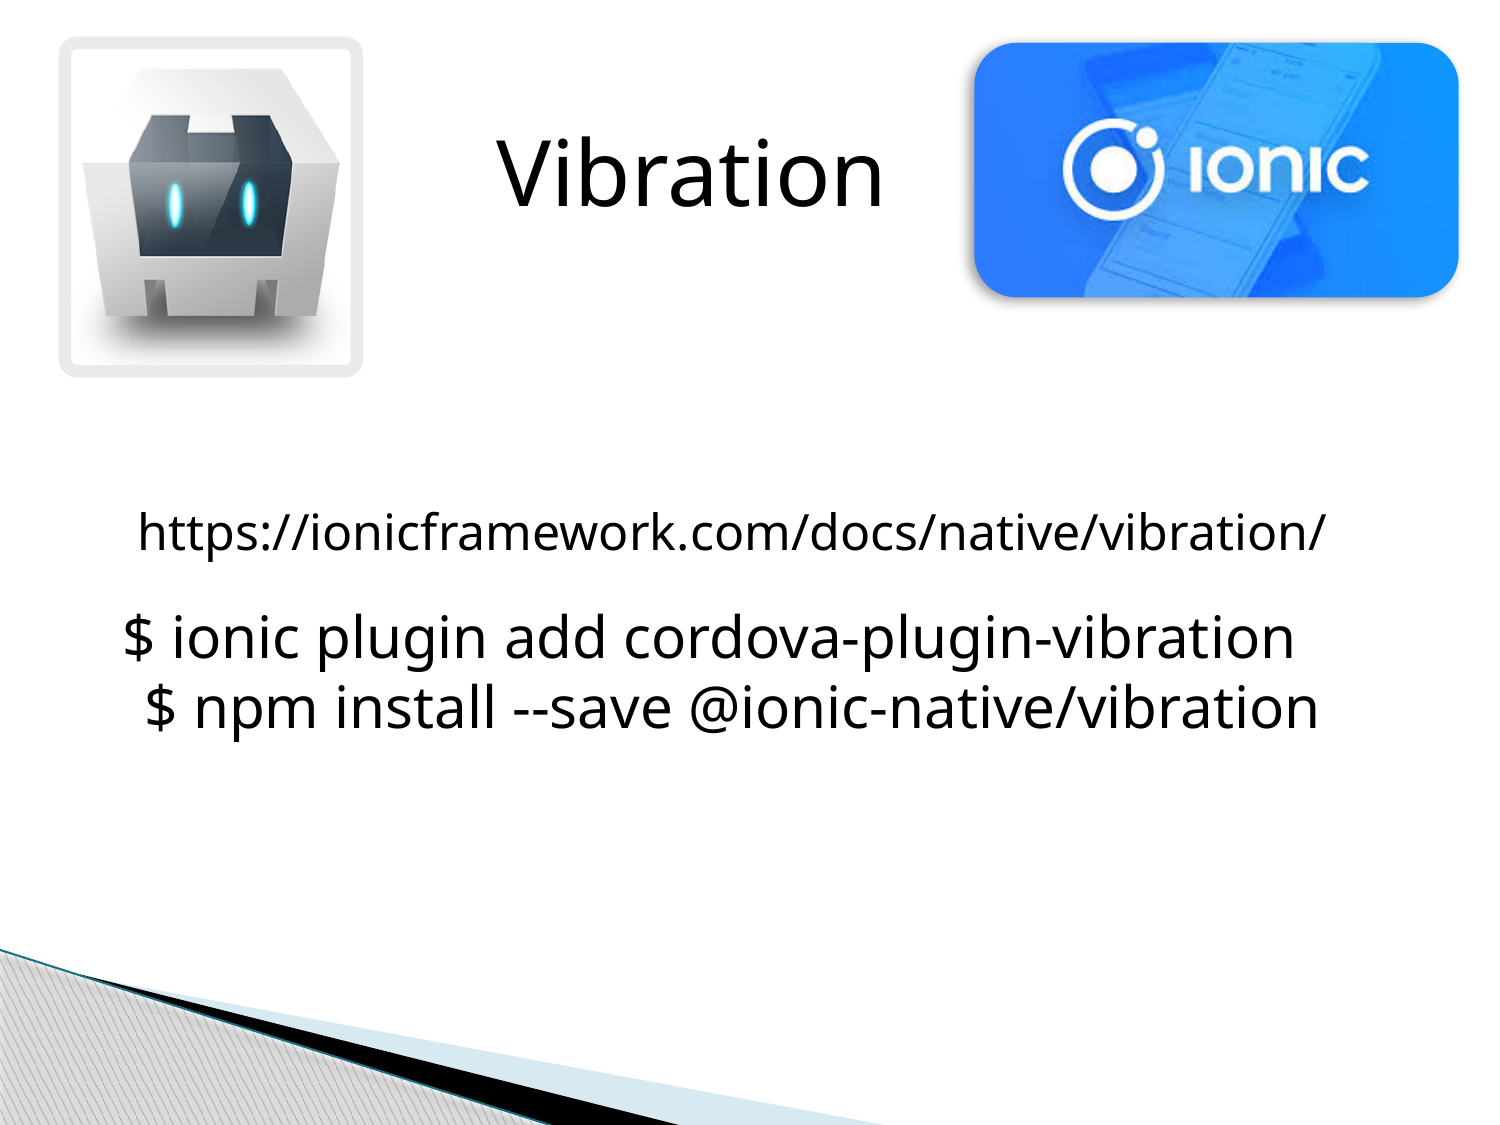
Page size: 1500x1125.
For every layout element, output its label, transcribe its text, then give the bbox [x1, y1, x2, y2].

picture [64, 42, 358, 372]
text_box https://ionicframework.com/docs/native/vibration/ [57, 486, 1408, 575]
picture [974, 42, 1459, 298]
text_box $ ionic plugin add cordova-plugin-vibration $ npm install --save @ionic-native/vibration [57, 576, 1408, 765]
text_box Vibration [454, 76, 930, 264]
